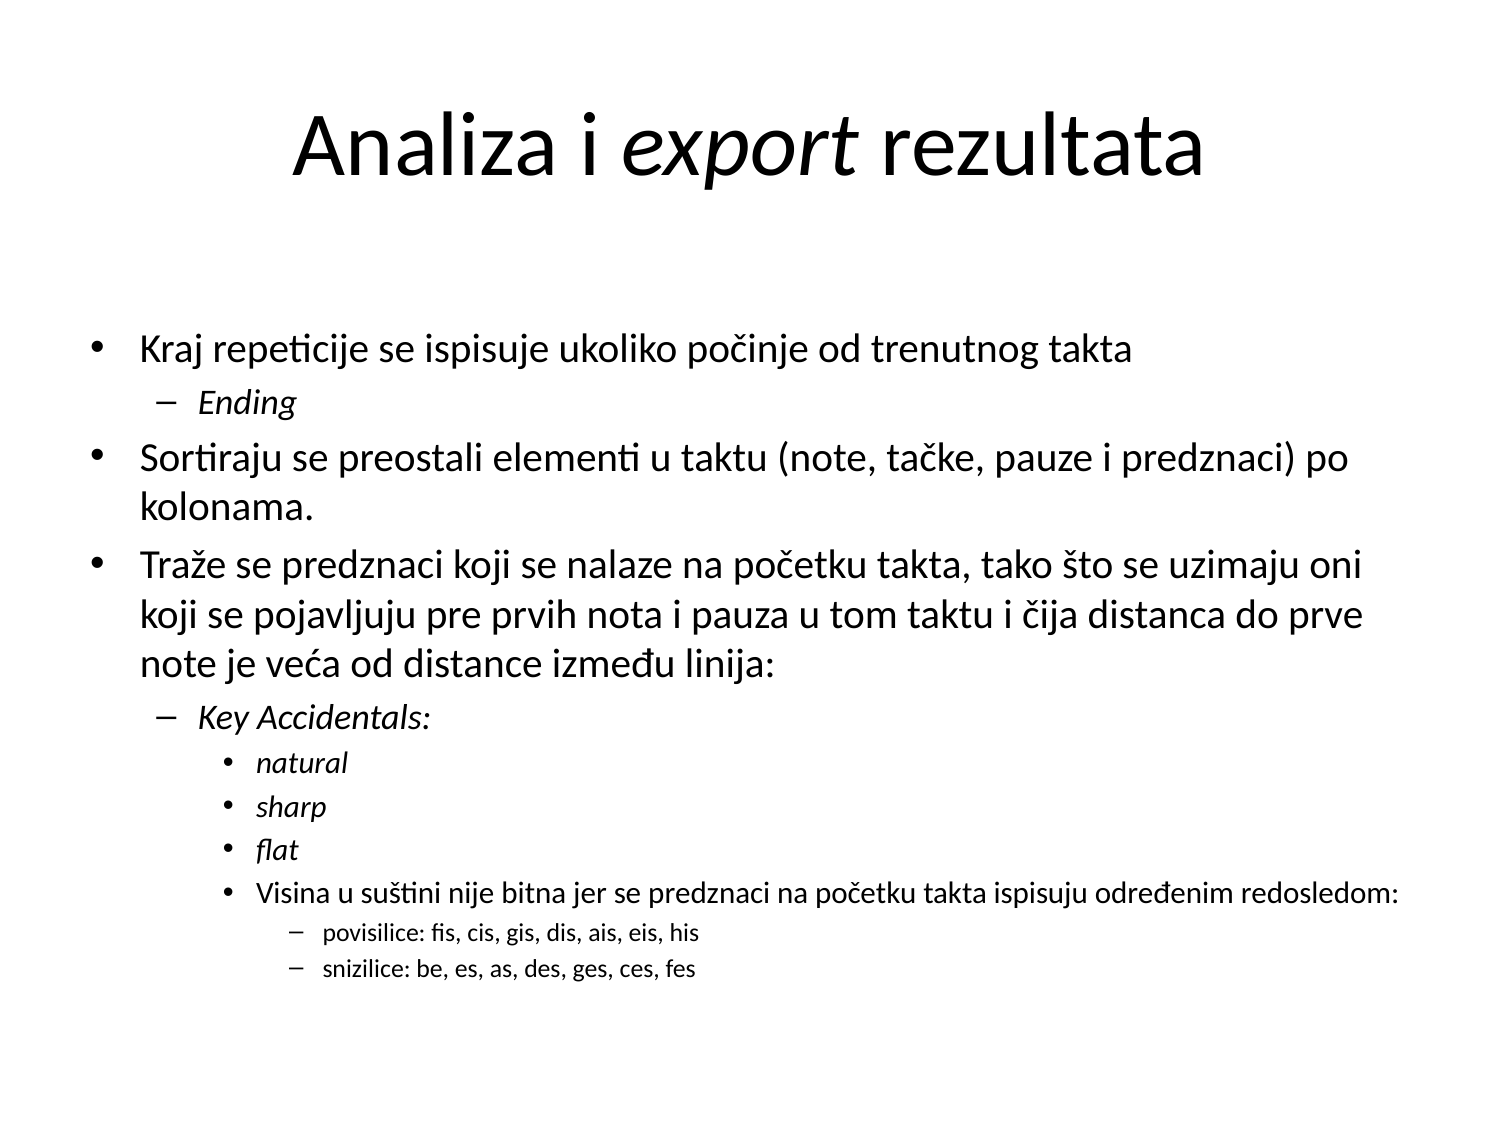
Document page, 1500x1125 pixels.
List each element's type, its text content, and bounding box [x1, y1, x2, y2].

title Analiza i export rezultata [75, 45, 1425, 233]
list Kraj repeticije se ispisuje ukoliko počinje od trenutnog takta Ending Sortiraju se preostali elementi u taktu (note, tačke, pauze i predznaci) po kolonama. Traže se predznaci koji se nalaze na početku takta, tako što se uzimaju oni koji se pojavljuju pre prvih nota i pauza u tom taktu i čija distanca do prve note je veća od distance između linija: Key Accidentals: natural sharp flat Visina u suštini nije bitna jer se predznaci na početku takta ispisuju određenim redosledom: povisilice: fis, cis, gis, dis, ais, eis, his snizilice: be, es, as, des, ges, ces, fes [75, 262, 1425, 1005]
